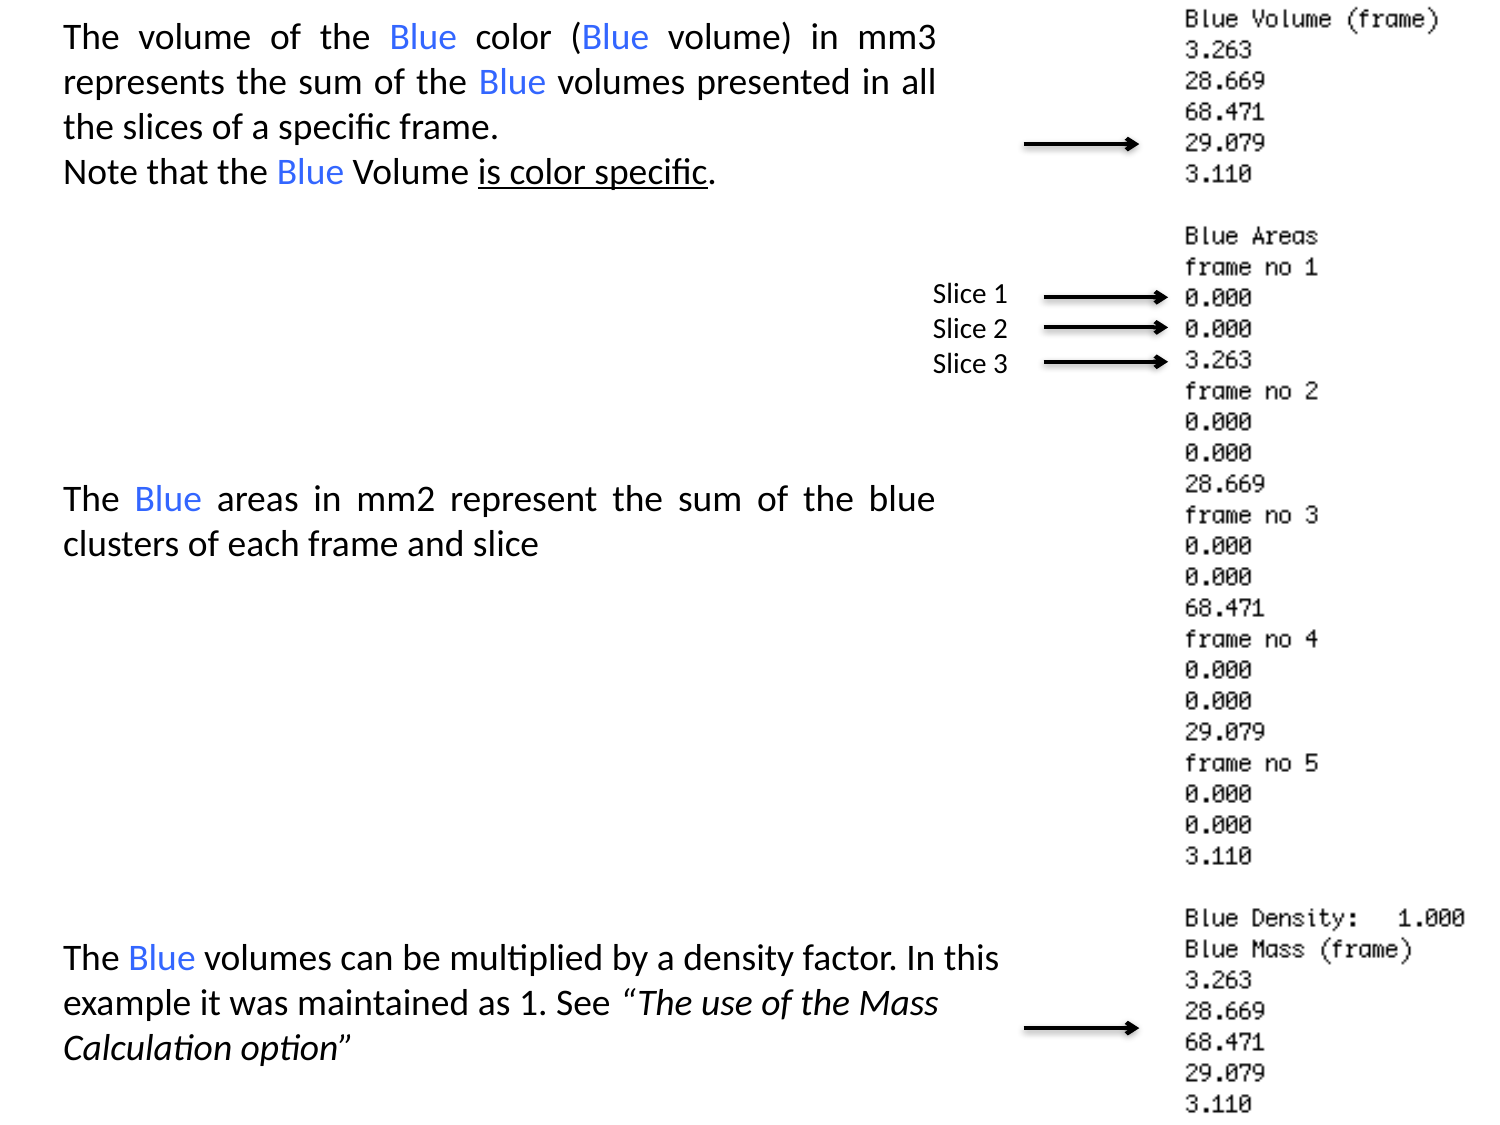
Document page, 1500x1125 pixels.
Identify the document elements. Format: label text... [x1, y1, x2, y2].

text_box The Blue areas in mm2 represent the sum of the blue clusters of each frame and slice [48, 466, 952, 571]
text_box The volume of the Blue color (Blue volume) in mm3 represents the sum of the Blue volumes presented in all the slices of a specific frame. Note that the Blue Volume is color specific. [48, 4, 952, 199]
text_box The Blue volumes can be multiplied by a density factor. In this example it was maintained as 1. See “The use of the Mass Calculation option” [48, 925, 1057, 1076]
picture [1178, 0, 1500, 1125]
text_box Slice 1 [918, 266, 1023, 302]
text_box Slice 3 [918, 336, 1023, 387]
text_box Slice 2 [918, 302, 1023, 336]
